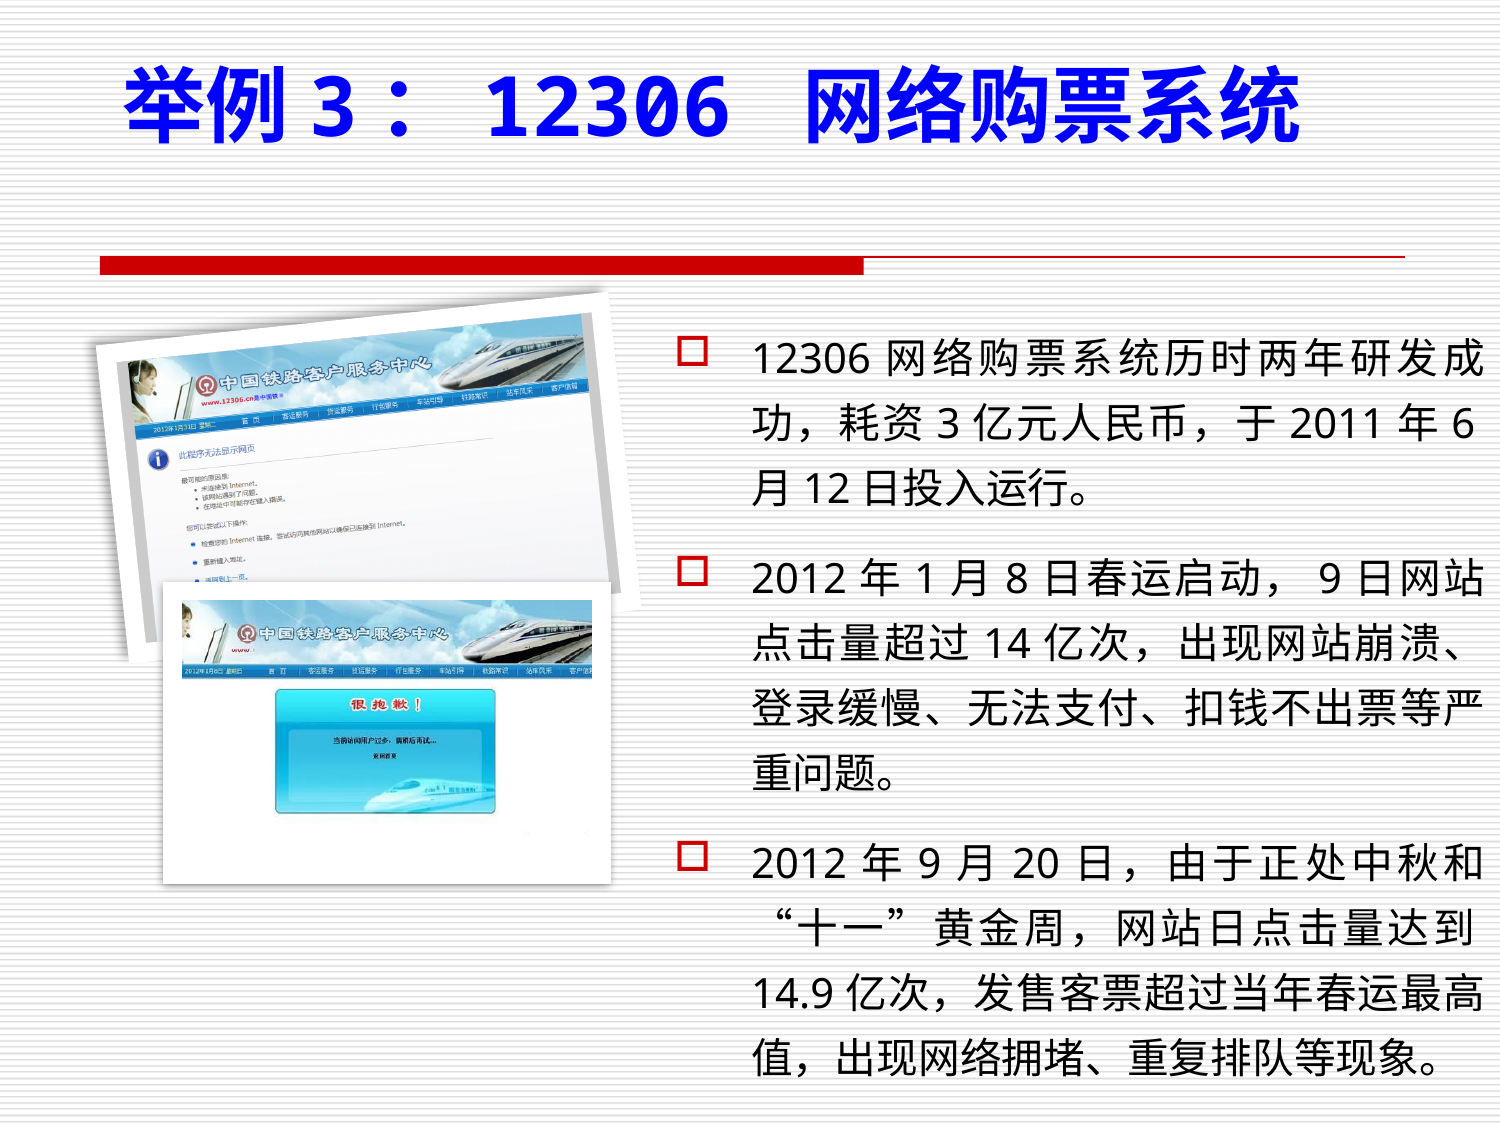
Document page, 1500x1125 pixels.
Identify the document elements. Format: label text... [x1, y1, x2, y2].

picture [0, 0, 1500, 1125]
text_box 12306网络购票系统历时两年研发成功，耗资3亿元人民币，于2011年6月12日投入运行。 2012年1月8日春运启动，9日网站点击量超过14亿次，出现网站崩溃、登录缓慢、无法支付、扣钱不出票等严重问题。 2012年9月20日，由于正处中秋和“十一”黄金周，网站日点击量达到14.9亿次，发售客票超过当年春运最高值，出现网络拥堵、重复排队等现象。 [659, 309, 1500, 1090]
text_box 举例3：12306 网络购票系统 [107, 45, 1500, 155]
